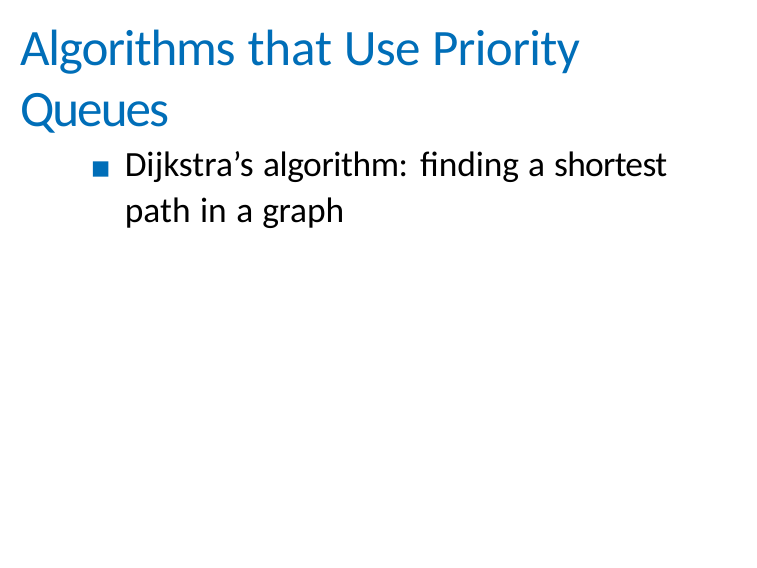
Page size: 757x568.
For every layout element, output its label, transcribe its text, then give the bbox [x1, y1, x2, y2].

text_box Dijkstra’s algorithm: finding a shortest path in a graph [122, 136, 672, 230]
title Algorithms that Use Priority Queues [18, 11, 739, 137]
text_box [92, 161, 109, 177]
